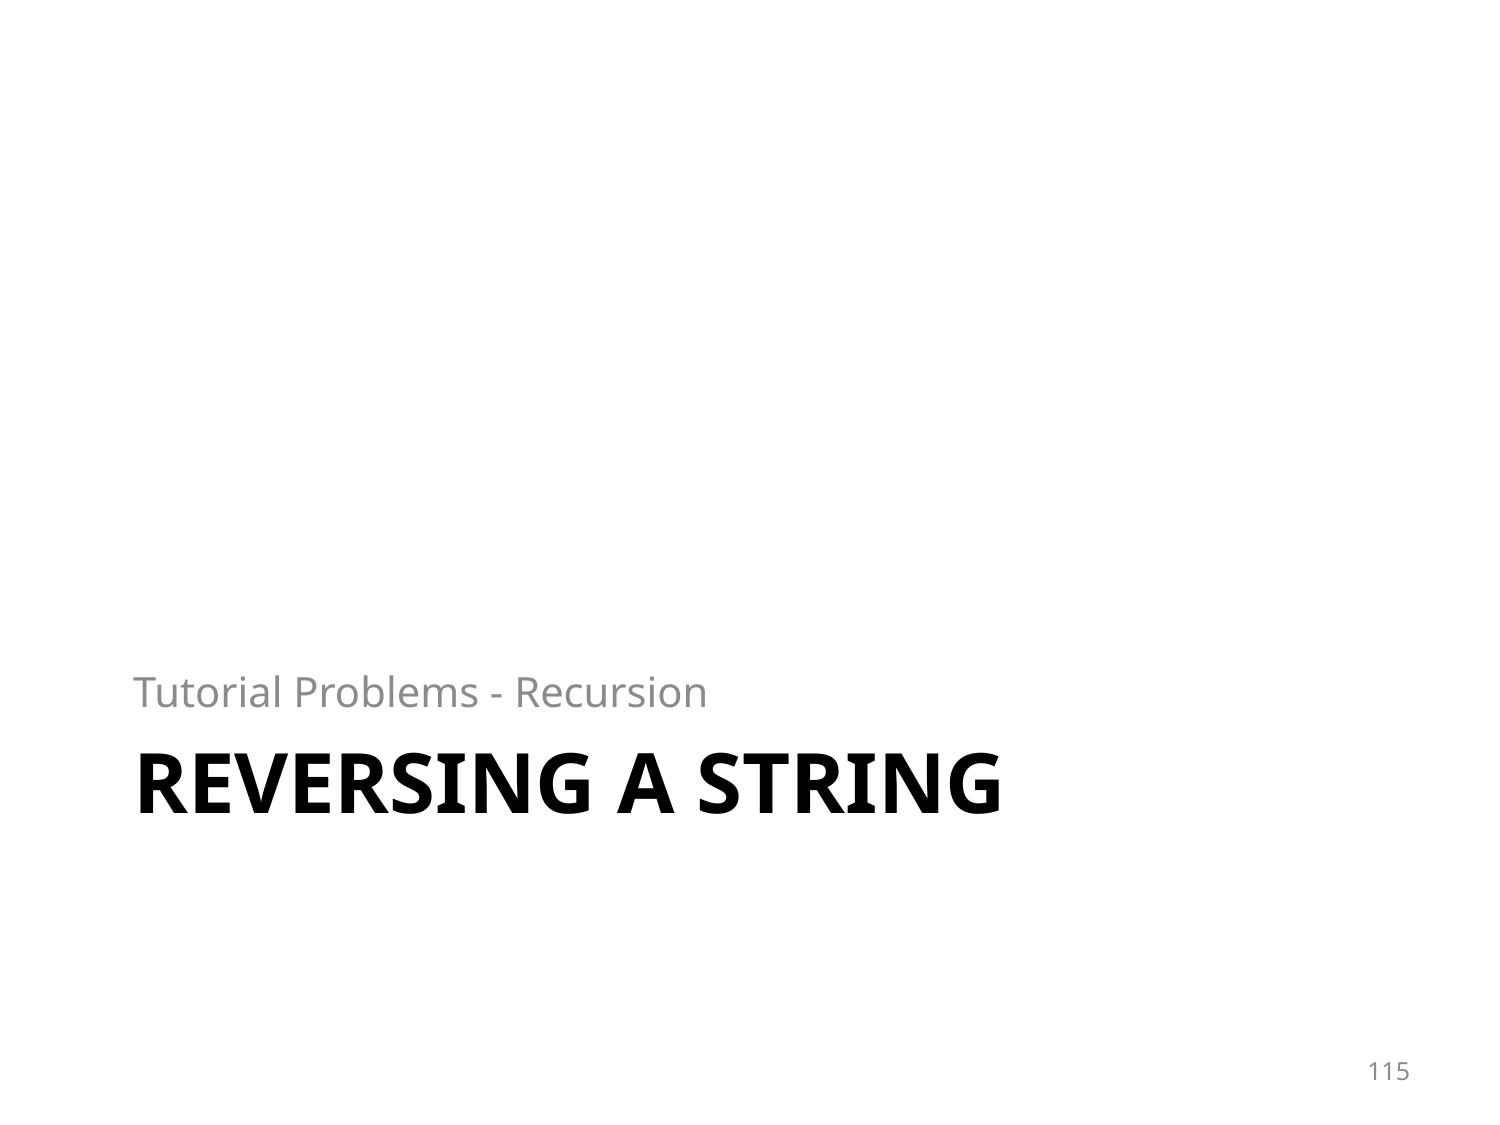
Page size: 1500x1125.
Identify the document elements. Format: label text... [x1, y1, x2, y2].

text_box Reversing a string [118, 723, 1394, 947]
text_box <number> [1074, 1042, 1425, 1103]
text_box Tutorial Problems - Recursion [118, 476, 1394, 723]
